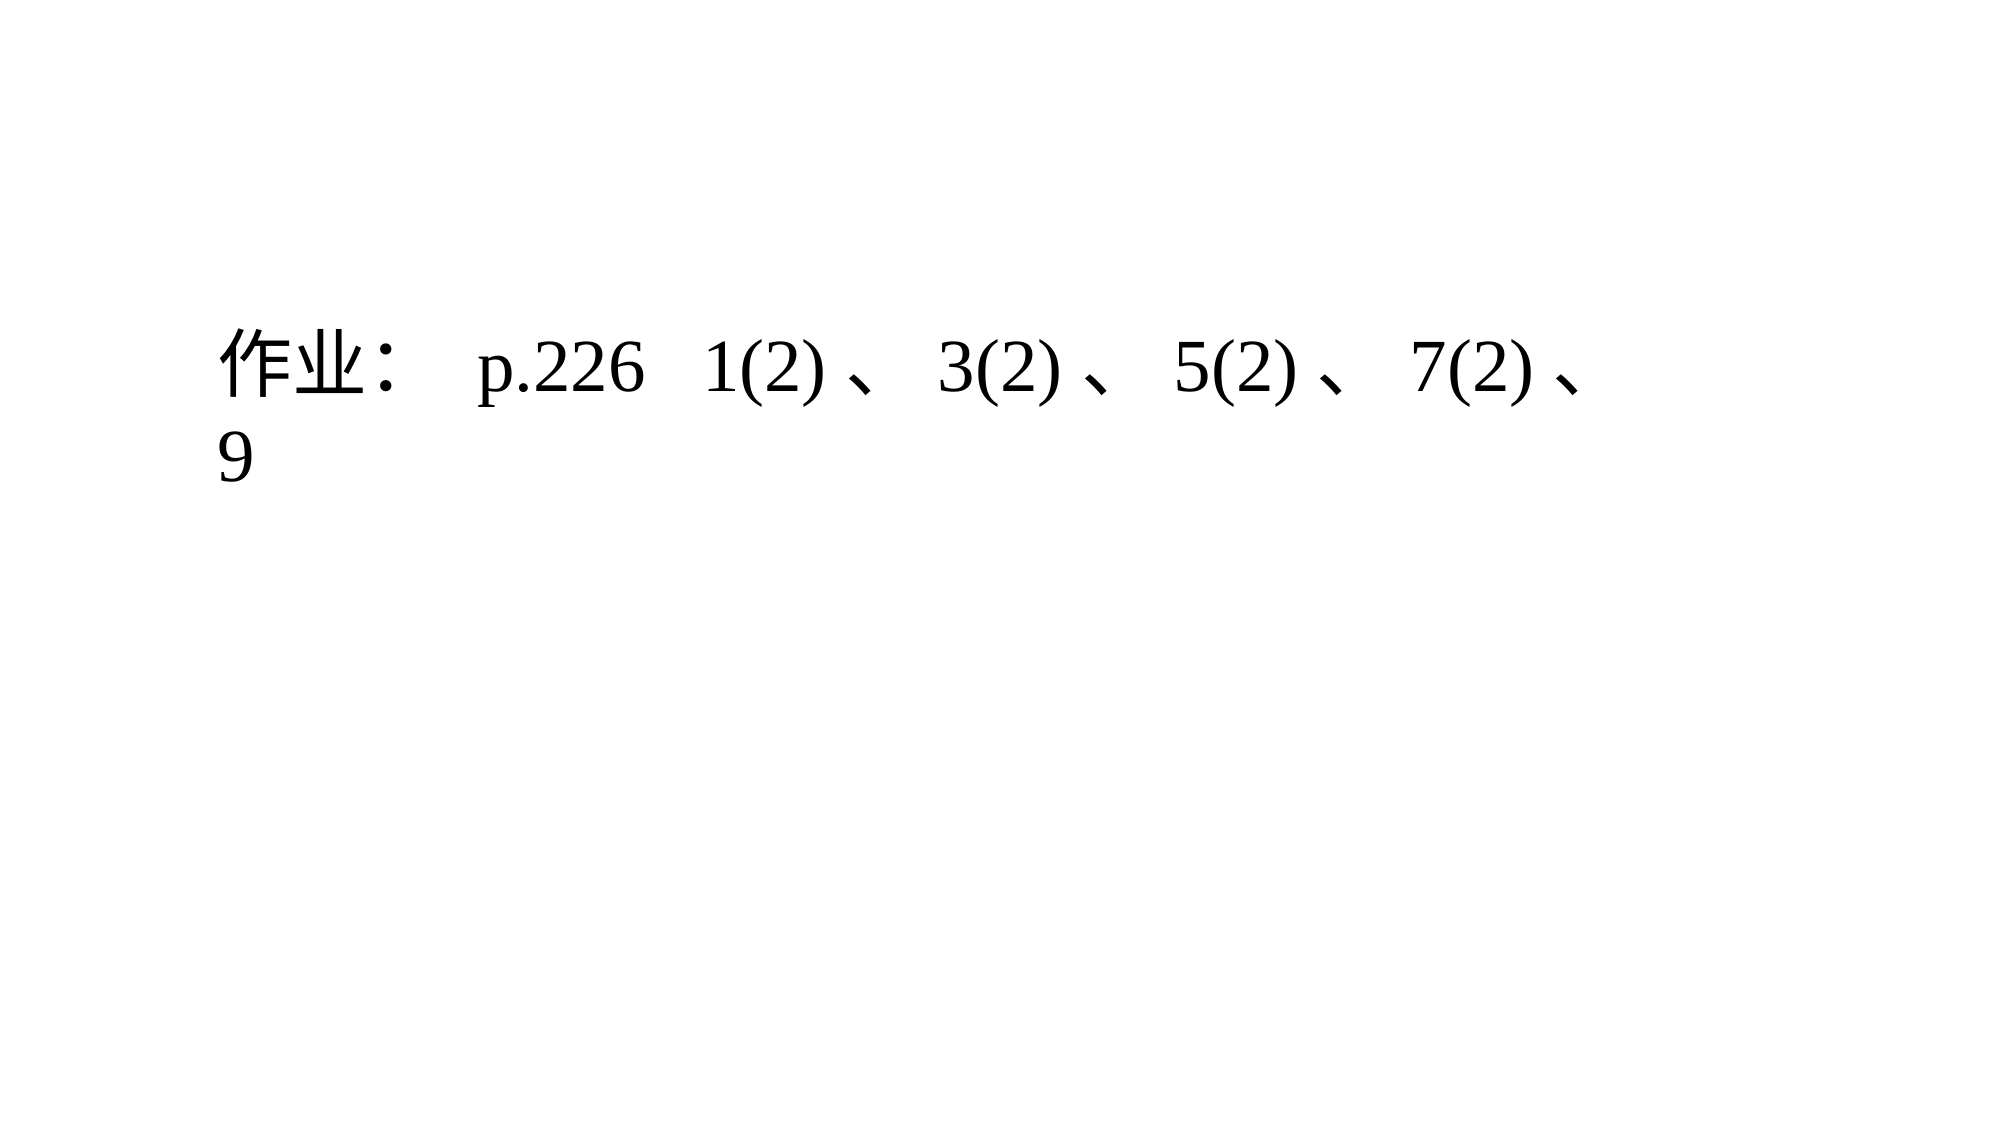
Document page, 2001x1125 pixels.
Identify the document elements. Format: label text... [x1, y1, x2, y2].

text_box 作业： p.226 1(2)、3(2)、5(2)、7(2)、9 [202, 308, 1658, 594]
